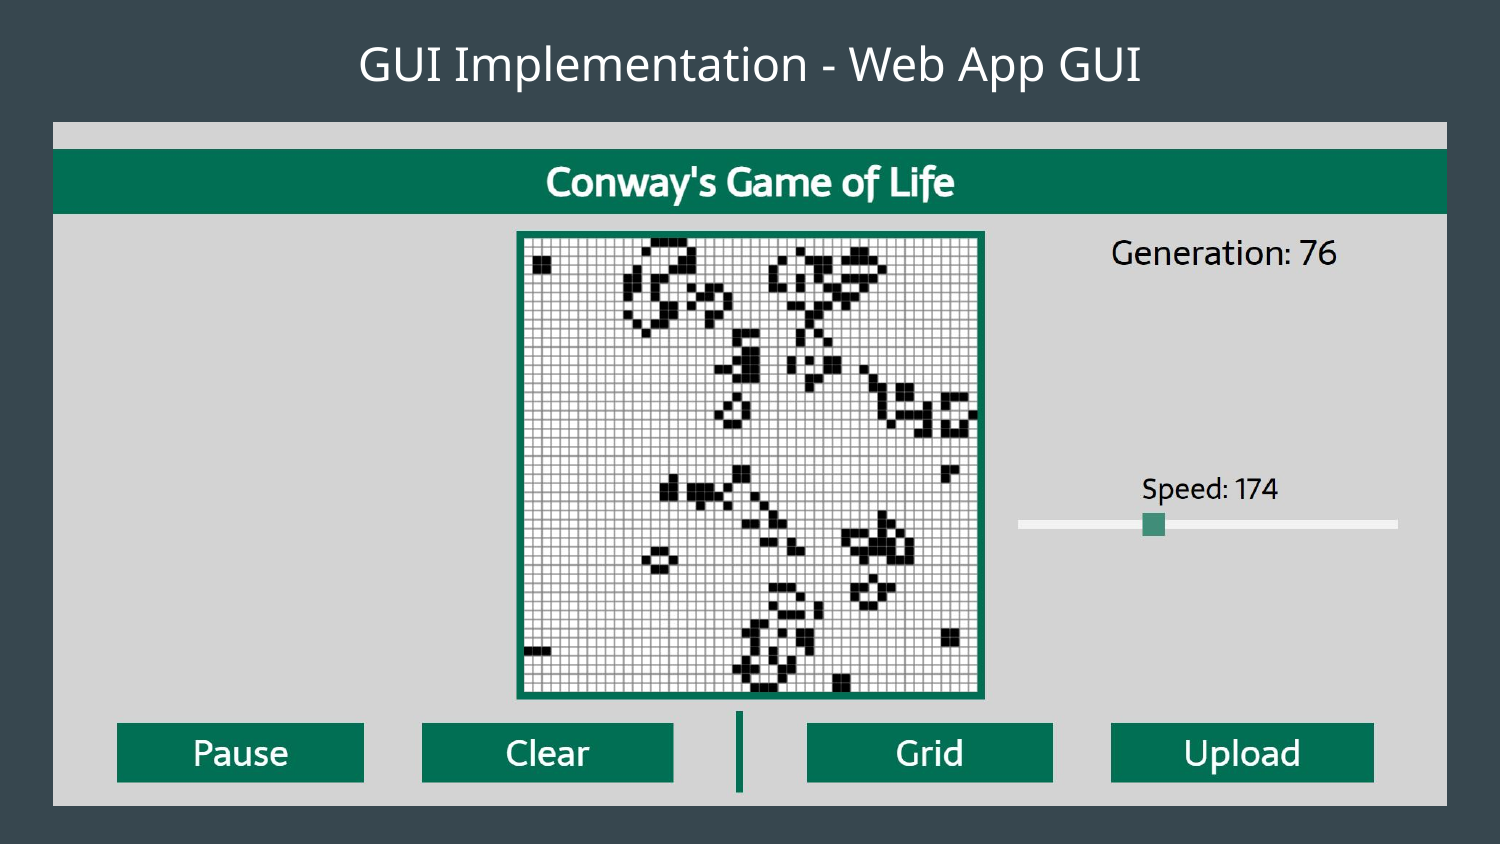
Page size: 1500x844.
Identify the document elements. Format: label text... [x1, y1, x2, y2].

title GUI Implementation - Web App GUI [51, 16, 1449, 111]
picture [53, 122, 1447, 806]
